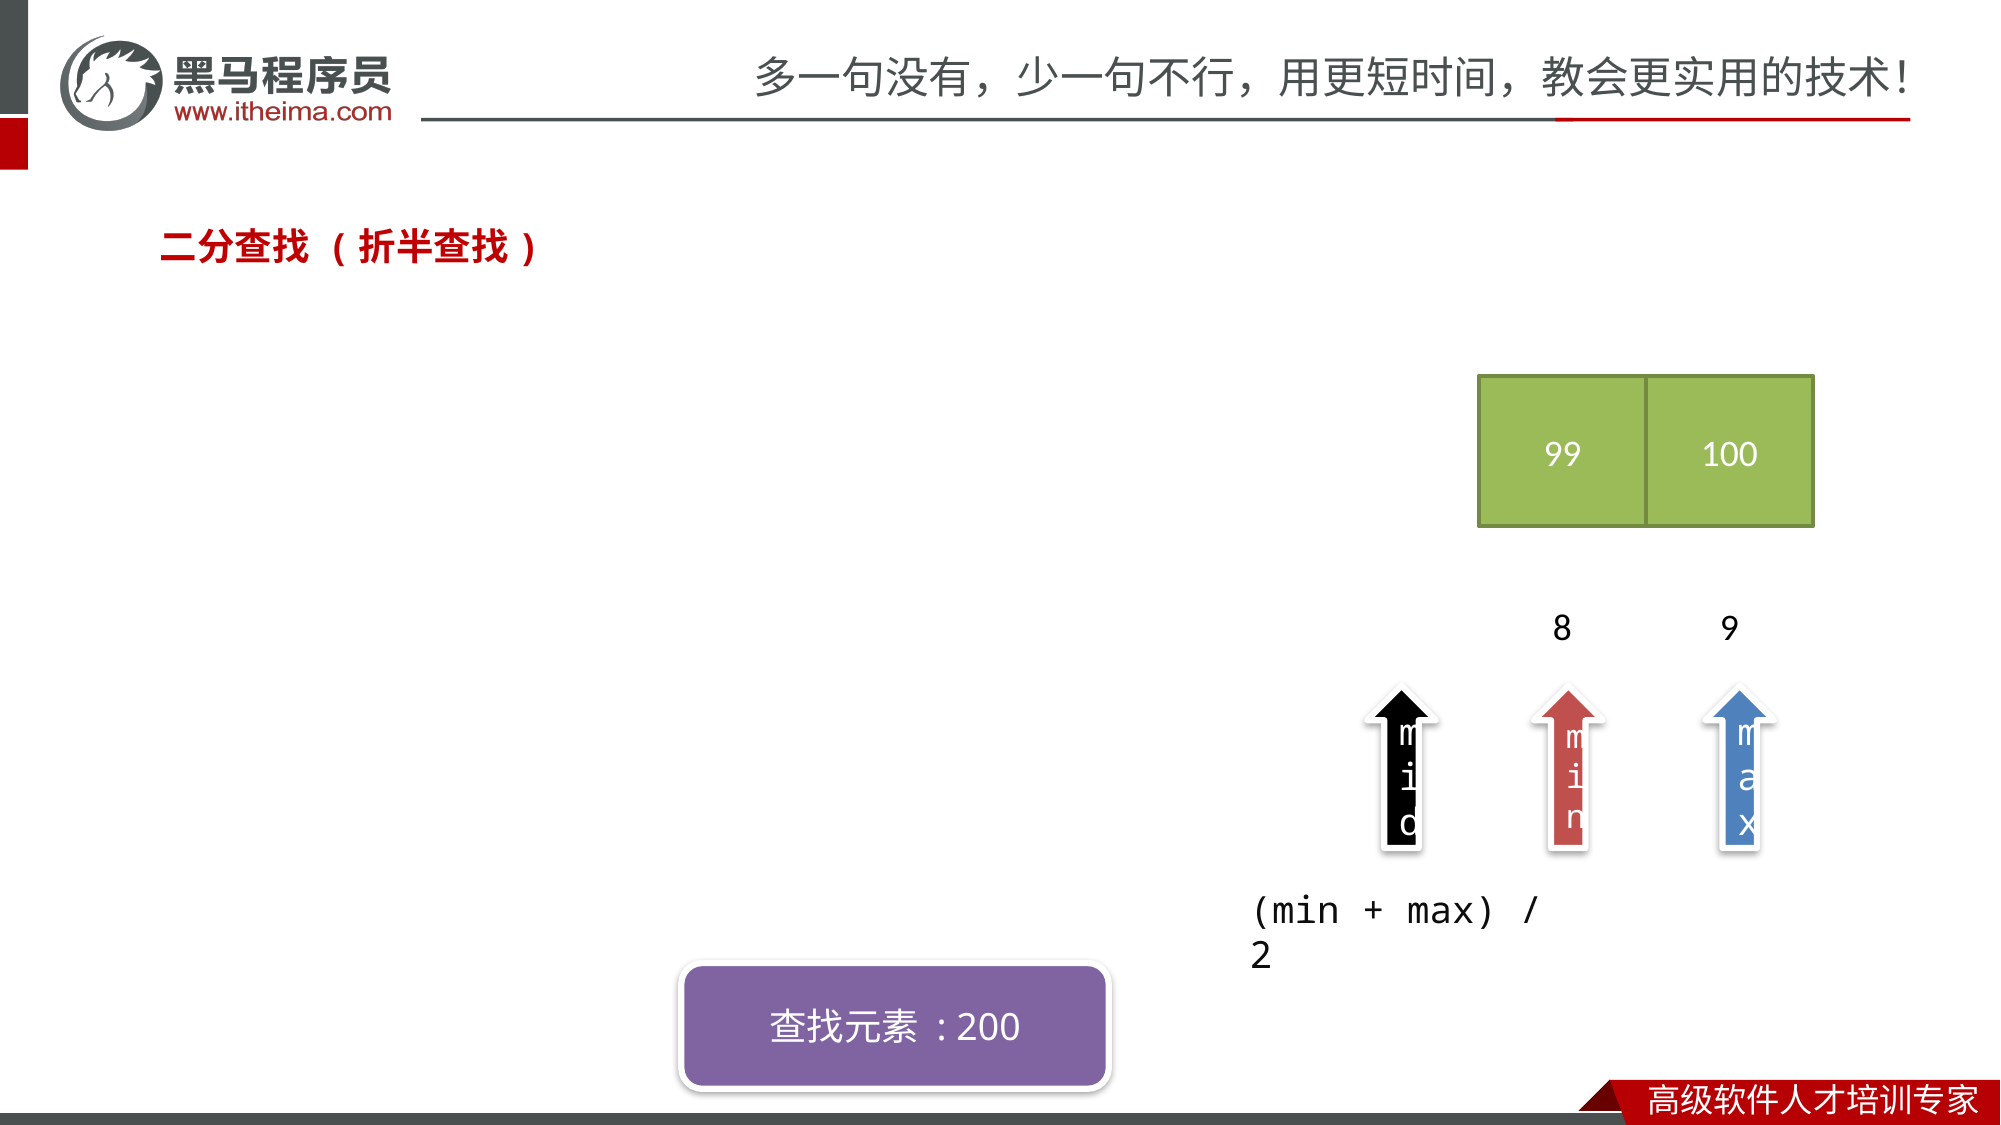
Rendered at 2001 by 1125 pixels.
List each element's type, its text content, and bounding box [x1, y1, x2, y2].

text_box 二分查找 (折半查找) [145, 215, 1145, 276]
text_box 100 [1644, 374, 1815, 528]
text_box 99 [1477, 374, 1644, 528]
text_box 查找元素 : 200 [678, 959, 1112, 1092]
text_box (min + max) / 2 [1234, 878, 1595, 984]
text_box max [1702, 682, 1778, 852]
text_box 9 [1644, 548, 1815, 703]
text_box min [1531, 682, 1606, 852]
picture [14, 0, 453, 179]
text_box mid [1364, 682, 1439, 852]
text_box 8 [1477, 548, 1644, 703]
